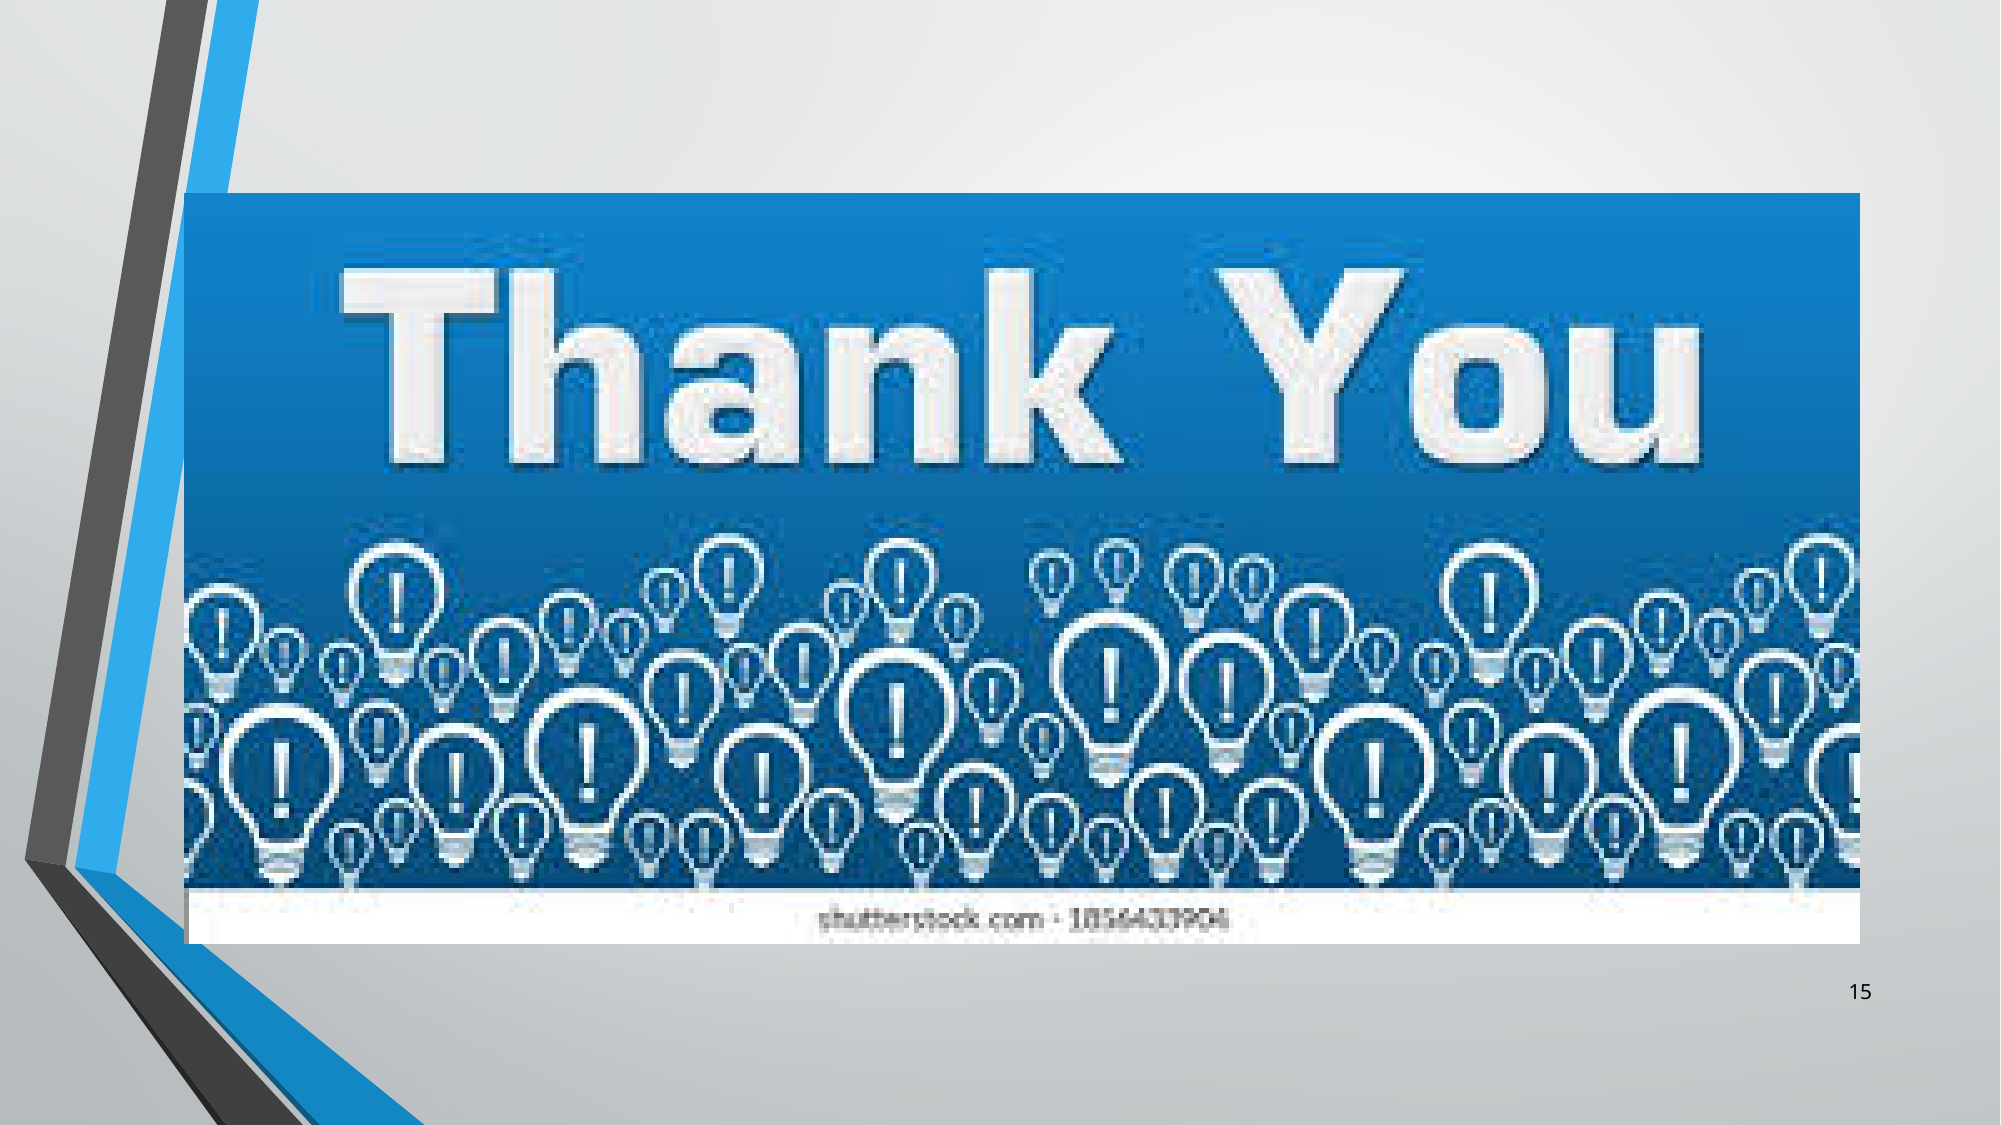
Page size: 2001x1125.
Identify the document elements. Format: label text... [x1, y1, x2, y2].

slide_number 15 [1796, 962, 1887, 1023]
picture [184, 193, 1860, 944]
